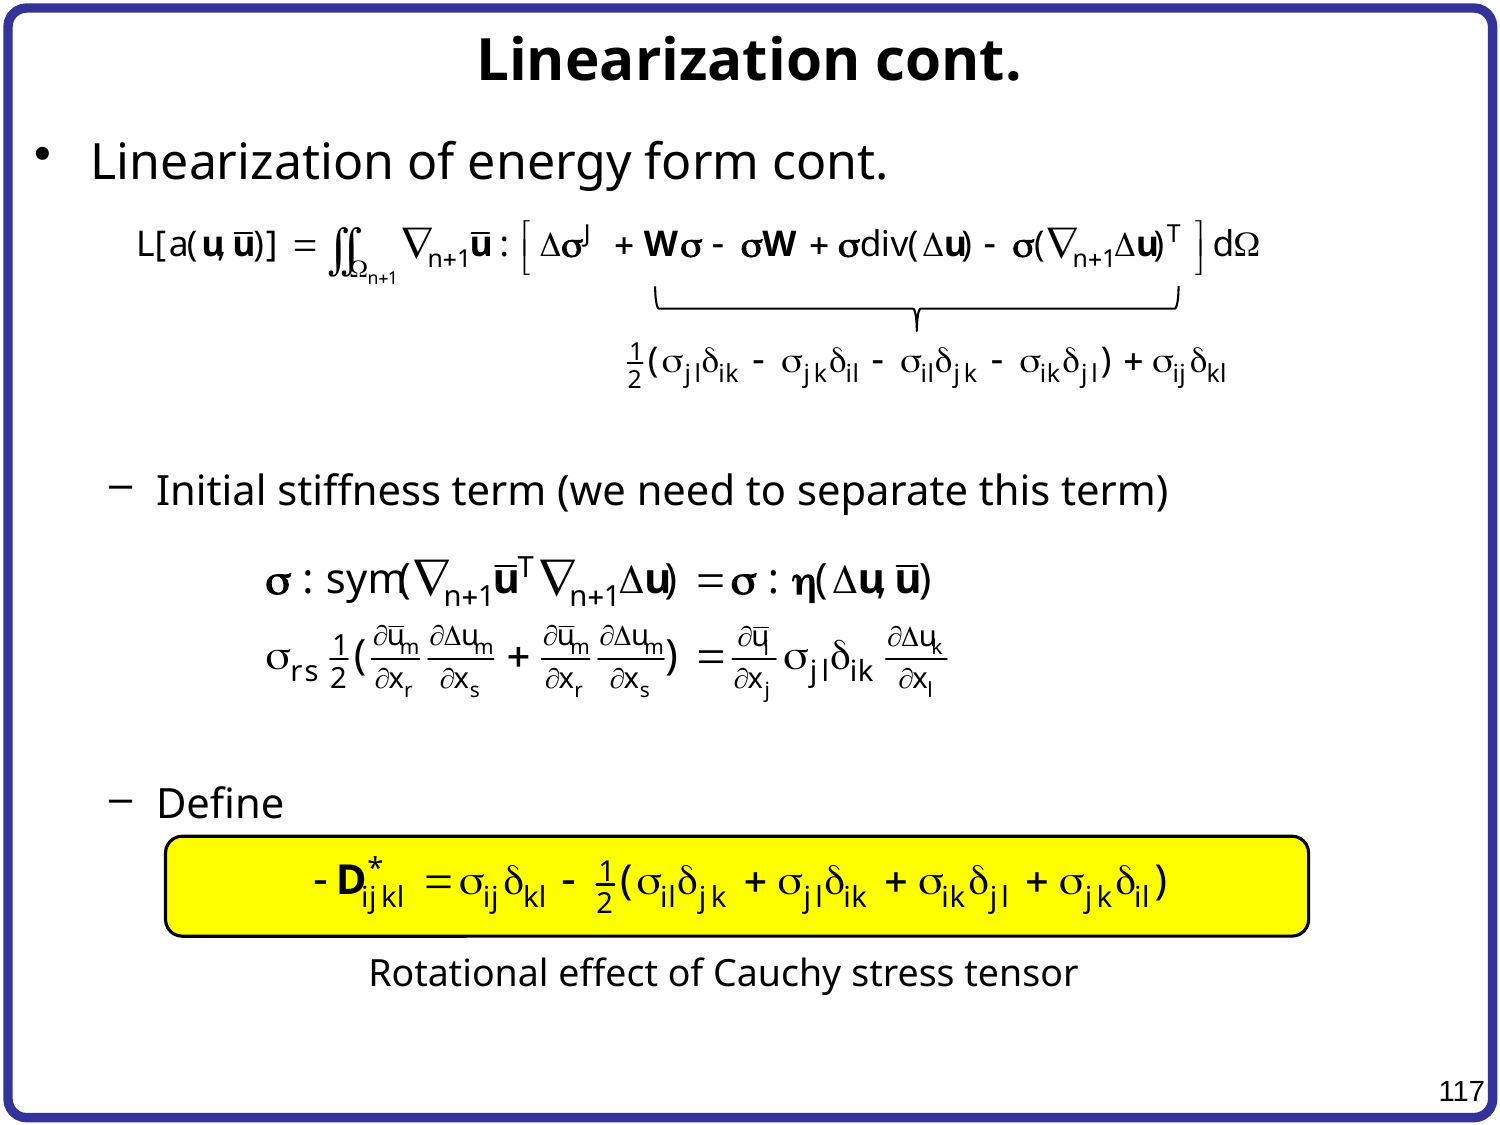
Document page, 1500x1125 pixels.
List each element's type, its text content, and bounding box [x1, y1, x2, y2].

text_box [134, 215, 1265, 289]
list Linearization of energy form cont. Initial stiffness term (we need to separate this term) Define [18, 121, 1481, 1086]
title Linearization cont. [6, 7, 1492, 106]
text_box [623, 332, 1230, 396]
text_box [262, 545, 953, 709]
text_box [655, 297, 1179, 331]
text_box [165, 835, 1309, 1003]
